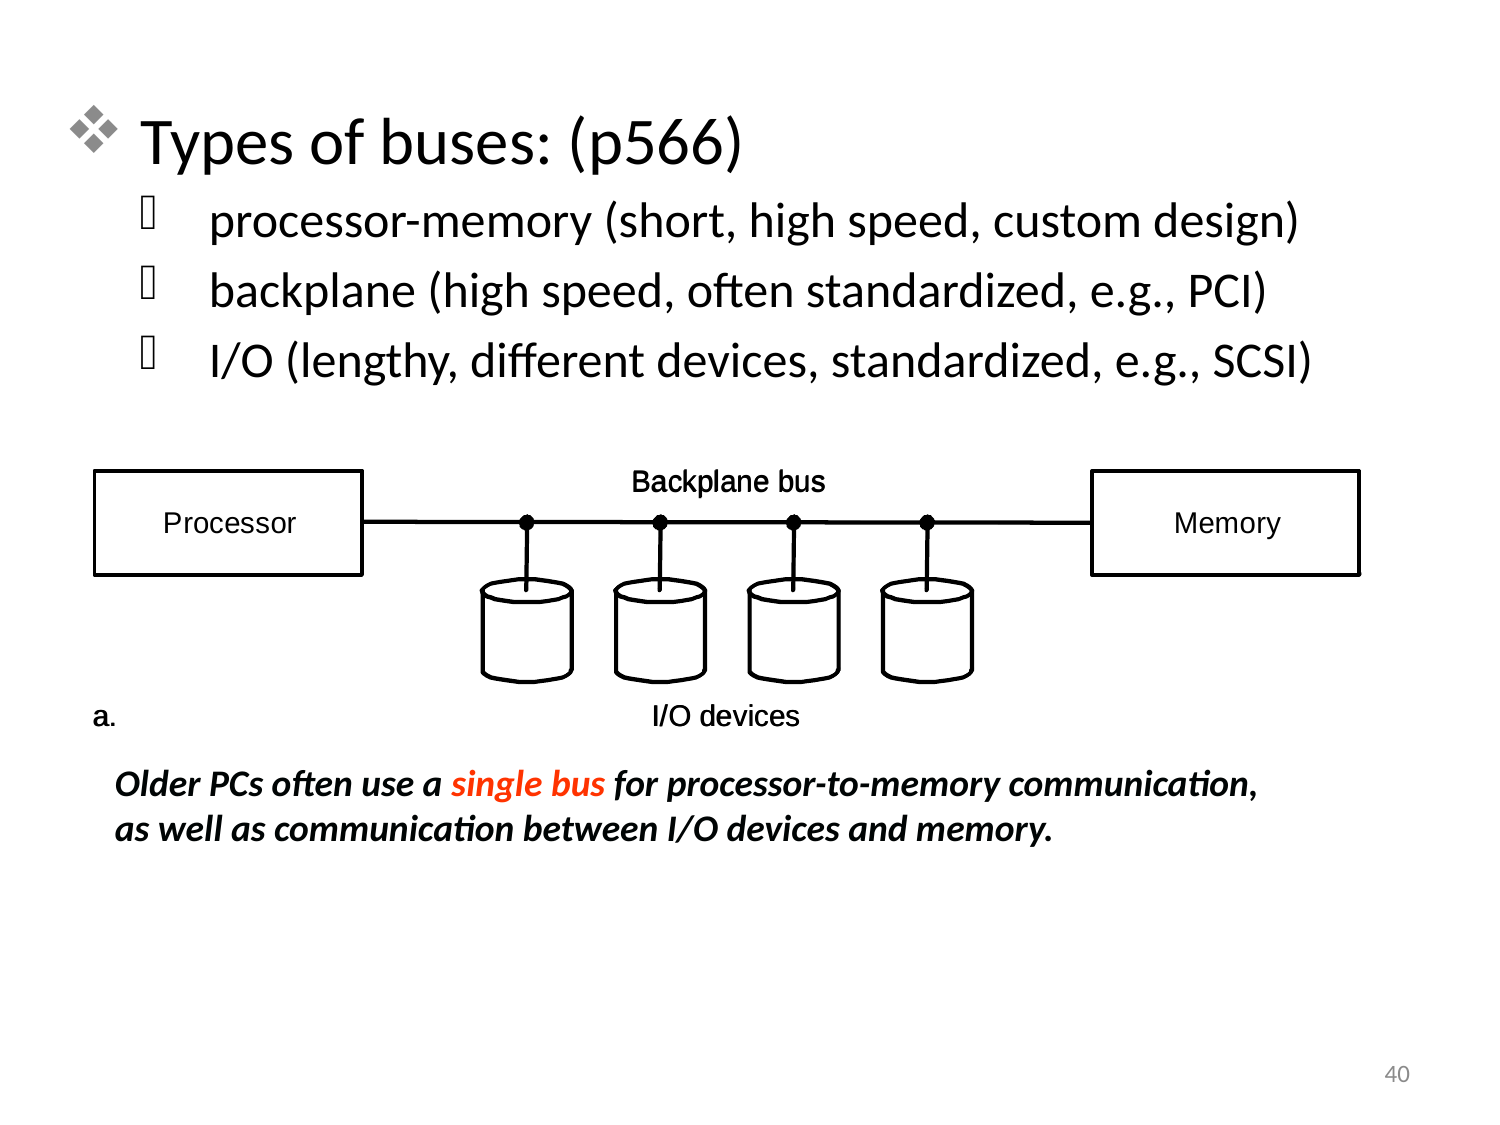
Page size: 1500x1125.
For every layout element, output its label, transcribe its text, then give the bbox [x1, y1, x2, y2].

picture [88, 455, 1366, 740]
slide_number 40 [1074, 1042, 1425, 1103]
list Types of buses: (p566) processor-memory (short, high speed, custom design) backplane (high speed, often standardized, e.g., PCI) I/O (lengthy, different devices, standardized, e.g., SCSI) [49, 90, 1471, 1001]
text_box Older PCs often use a single bus for processor-to-memory communication, as well as communication between I/O devices and memory. [100, 751, 1317, 857]
